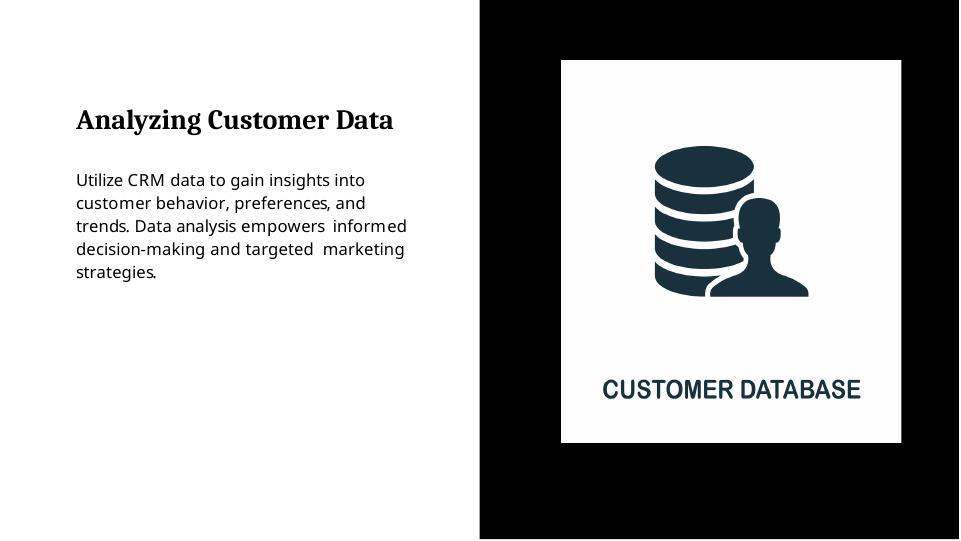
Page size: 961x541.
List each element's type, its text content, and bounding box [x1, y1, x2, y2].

picture [560, 59, 902, 443]
text_box Utilize CRM data to gain insights into customer behavior, preferences, and trends. Data analysis empowers informed decision-making and targeted marketing strategies. [73, 165, 411, 282]
title Analyzing Customer Data [74, 99, 407, 165]
